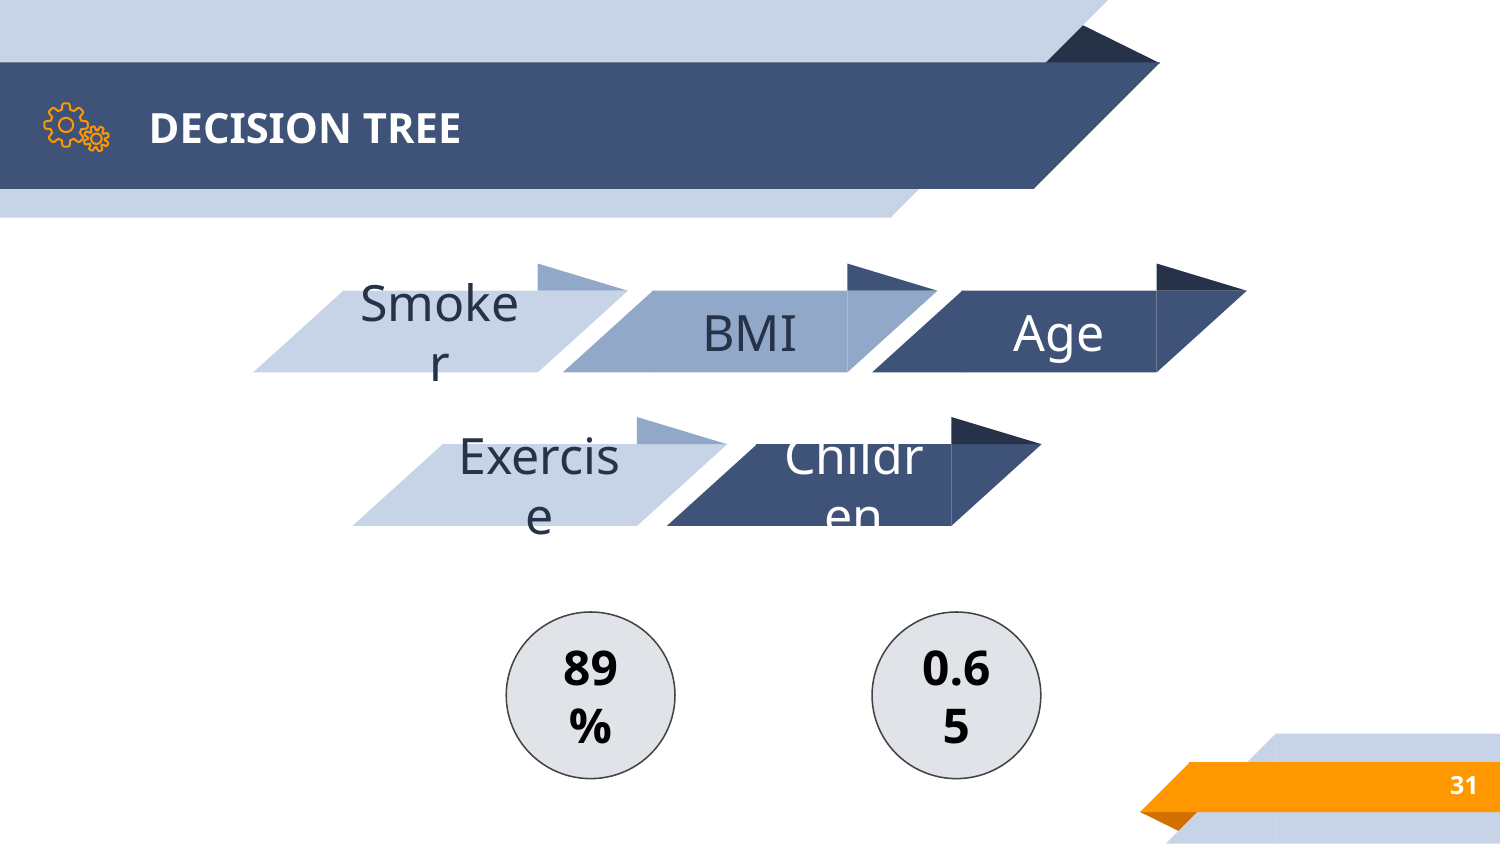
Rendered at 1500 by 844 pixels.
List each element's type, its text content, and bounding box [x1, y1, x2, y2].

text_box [871, 263, 1247, 373]
text_box 0.65 [872, 611, 1041, 779]
title DECISION TREE [133, 64, 997, 190]
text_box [252, 263, 560, 373]
slide_number 31 [1249, 760, 1494, 813]
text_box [562, 263, 869, 373]
text_box 89% [506, 611, 676, 779]
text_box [666, 416, 1042, 527]
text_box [352, 416, 665, 527]
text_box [44, 103, 109, 152]
